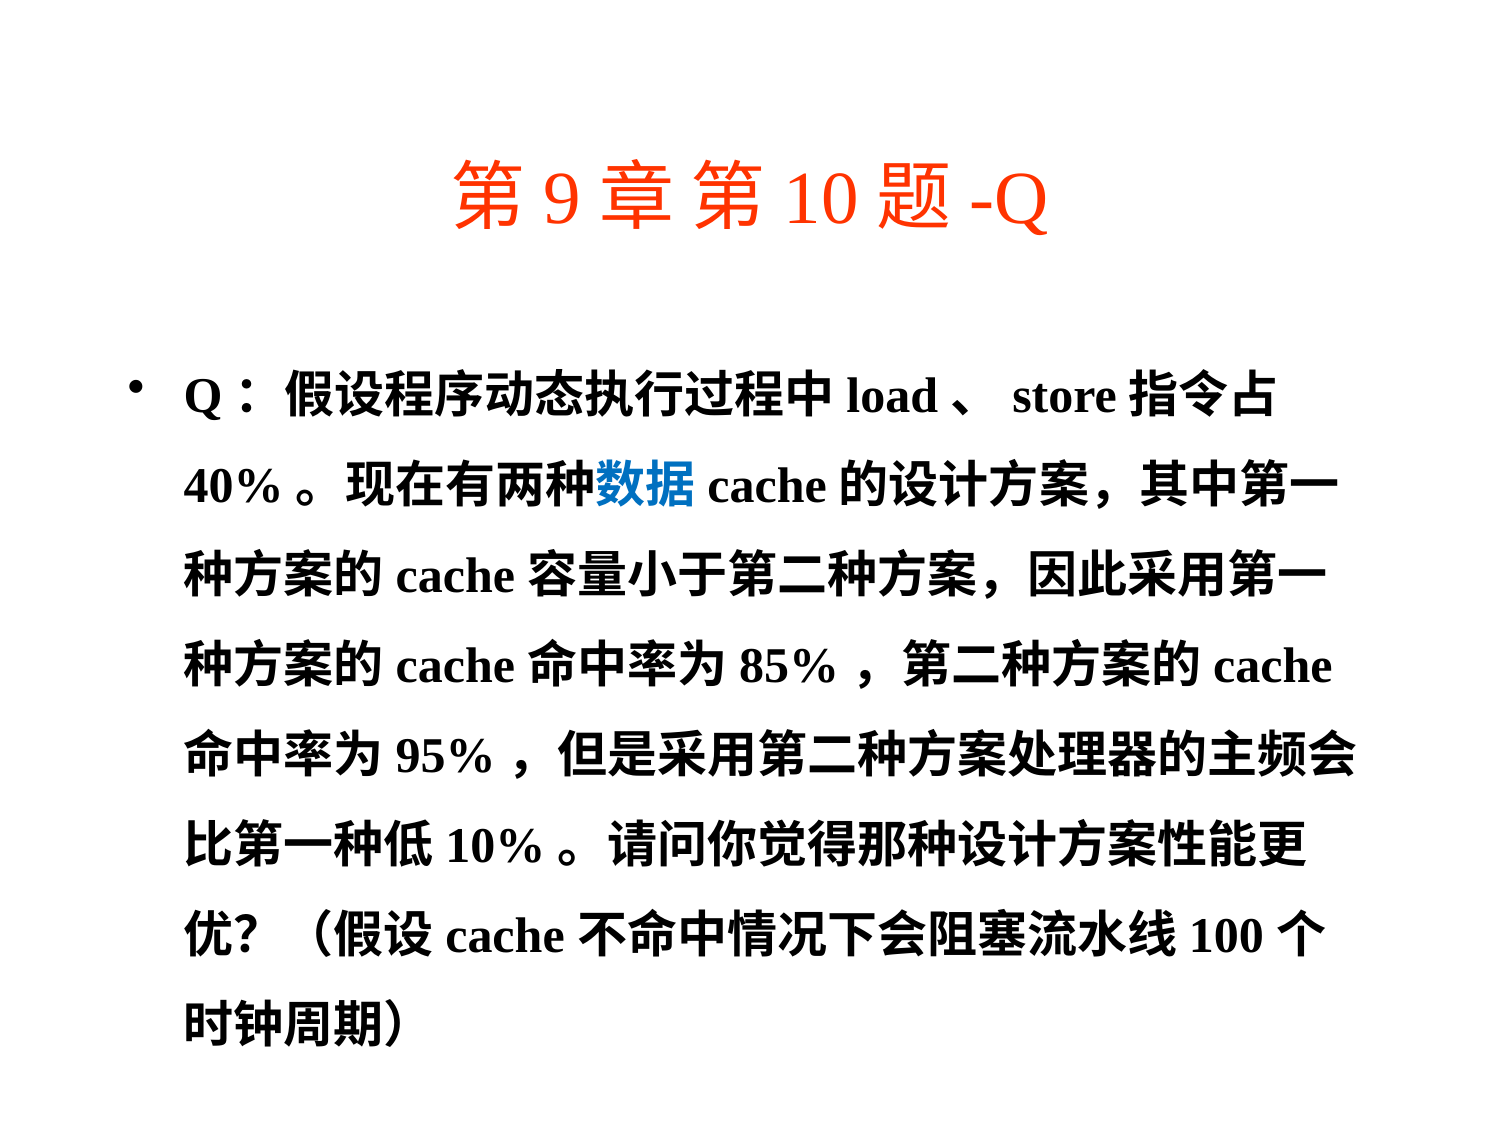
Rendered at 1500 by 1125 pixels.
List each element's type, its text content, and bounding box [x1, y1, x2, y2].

list Q：假设程序动态执行过程中load、store指令占40%。现在有两种数据cache的设计方案，其中第一种方案的cache容量小于第二种方案，因此采用第一种方案的cache命中率为85%，第二种方案的cache命中率为95%，但是采用第二种方案处理器的主频会比第一种低10%。请问你觉得那种设计方案性能更优？（假设cache不命中情况下会阻塞流水线100个时钟周期） [112, 324, 1388, 1001]
title 第9章 第10题-Q [112, 99, 1388, 288]
